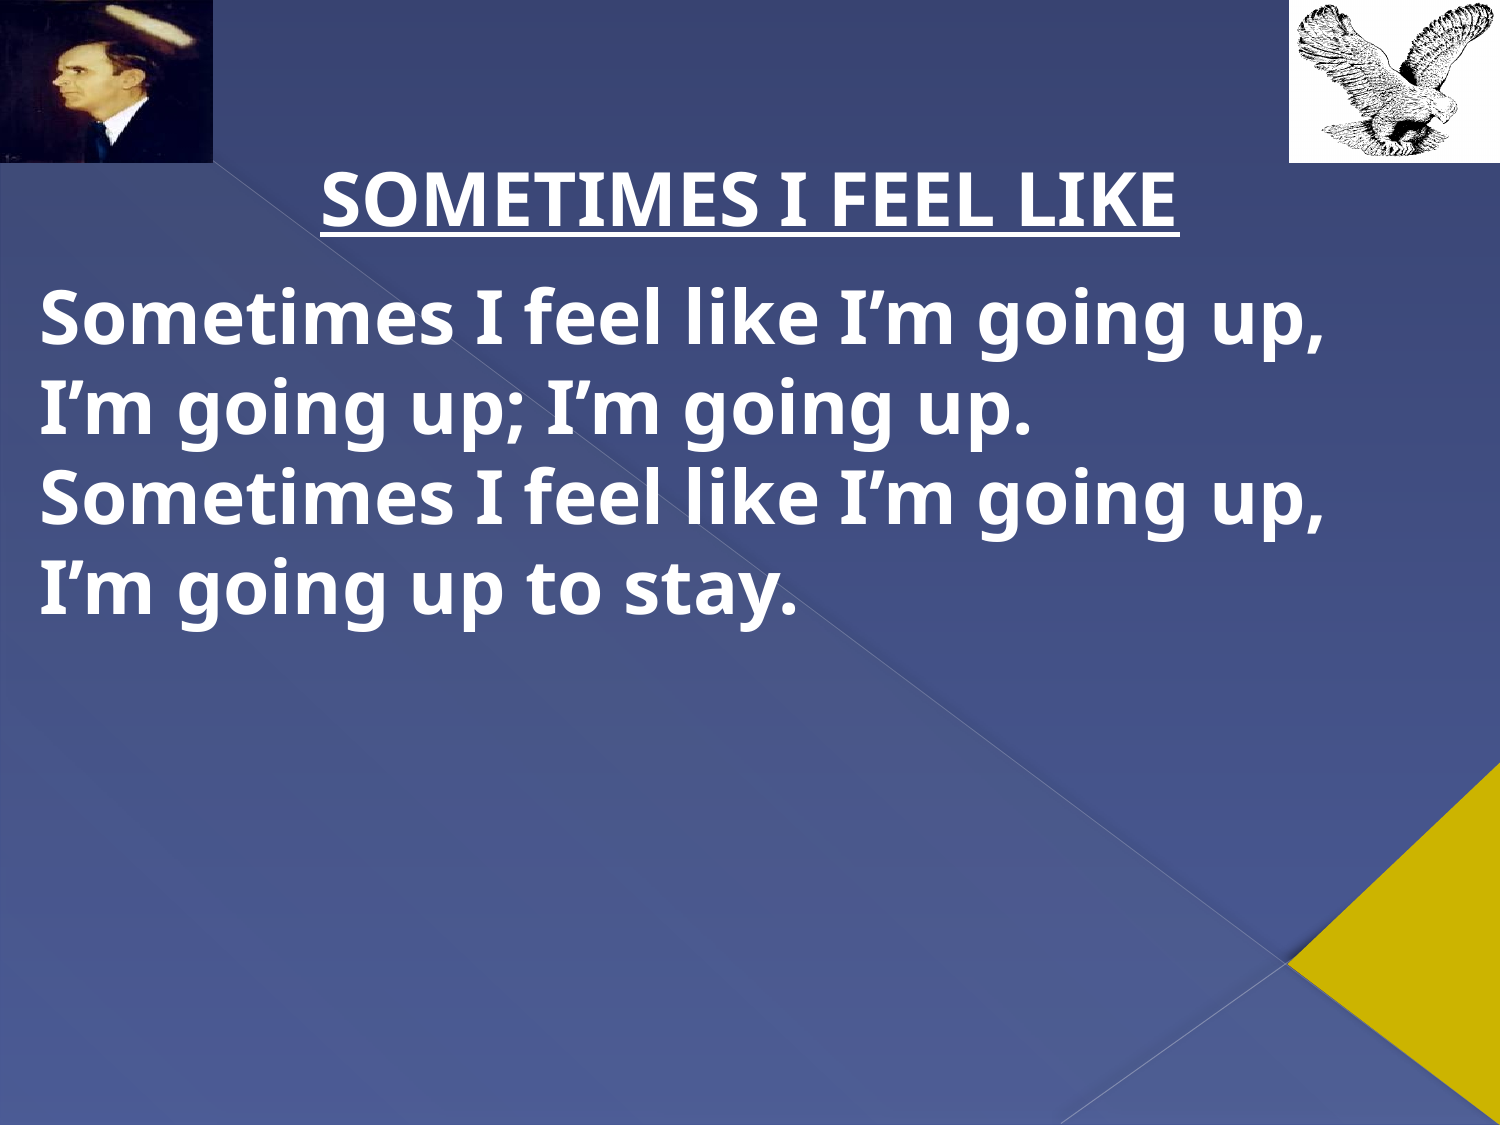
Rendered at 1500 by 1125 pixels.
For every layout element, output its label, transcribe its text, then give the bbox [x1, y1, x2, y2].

text_box [1285, 760, 1500, 1125]
picture [1288, 0, 1500, 163]
text_box SOMETIMES I FEEL LIKE [0, 143, 1500, 249]
picture [0, 0, 213, 163]
text_box Sometimes I feel like I’m going up, I’m going up; I’m going up. Sometimes I feel like I’m going up, I’m going up to stay. [24, 262, 1500, 638]
